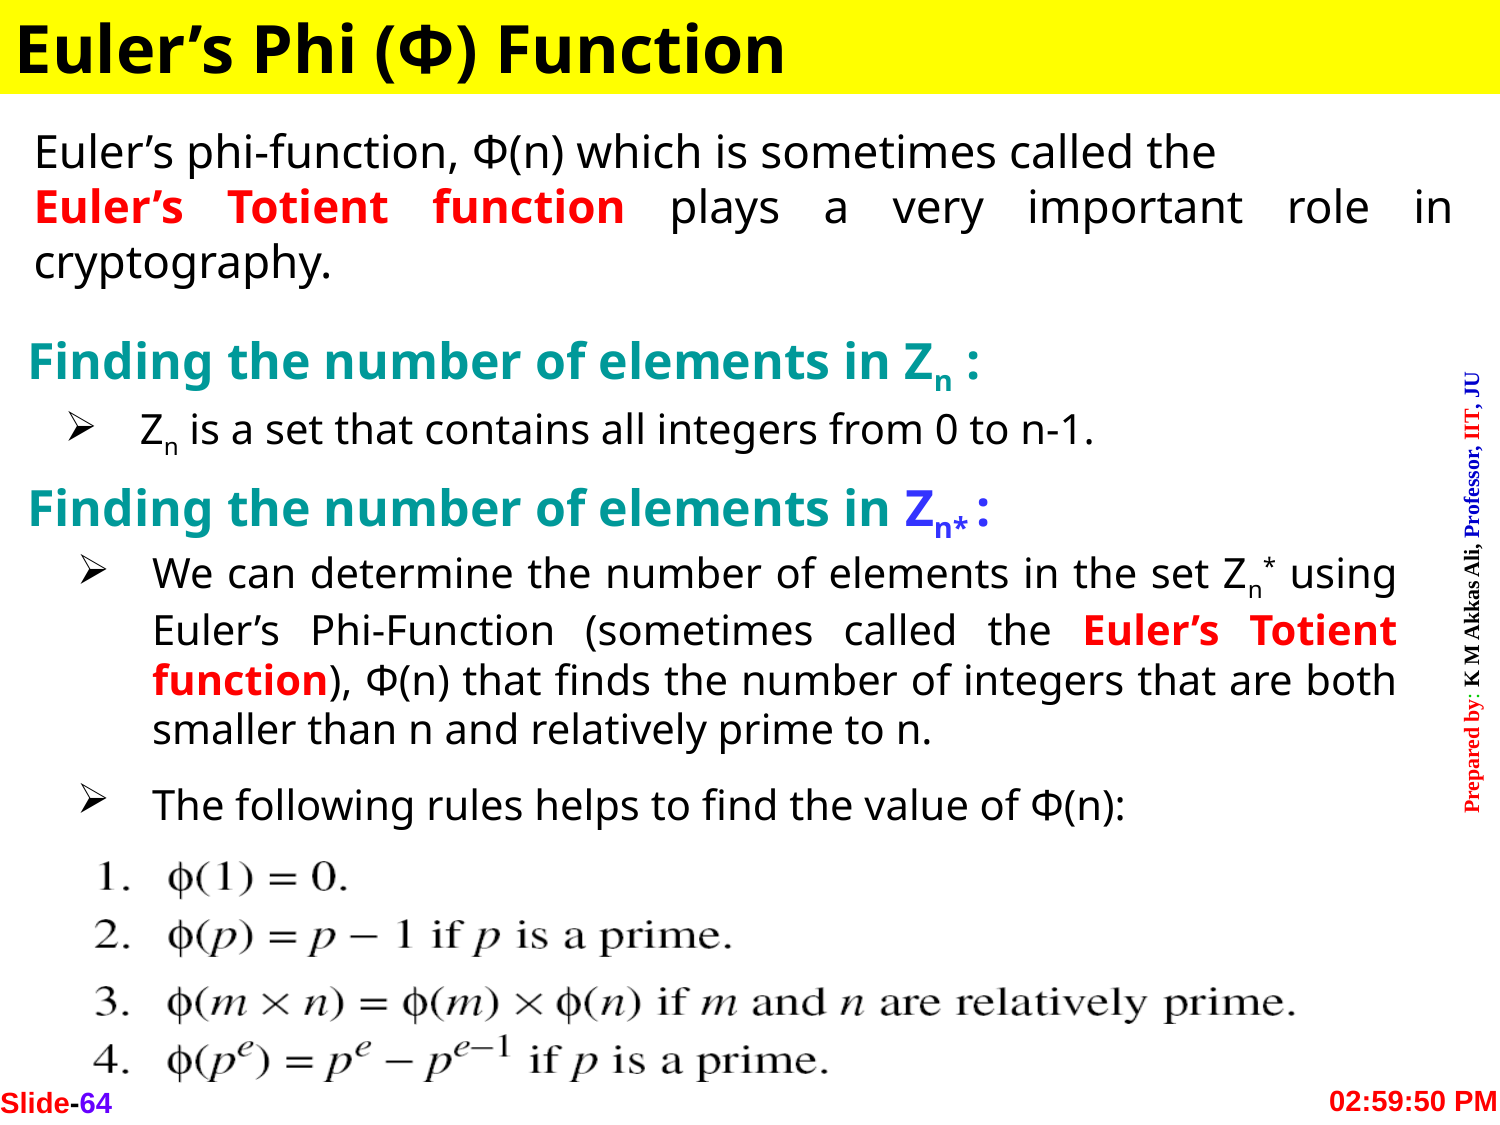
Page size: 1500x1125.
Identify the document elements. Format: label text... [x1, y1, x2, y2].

text_box Zn is a set that contains all integers from 0 to n-1. [49, 396, 1463, 468]
text_box Euler’s Phi (Φ) Function [0, 0, 1500, 94]
text_box Finding the number of elements in Zn* : [12, 468, 1250, 552]
picture [60, 975, 1330, 1083]
text_box We can determine the number of elements in the set Zn* using Euler’s Phi-Function (sometimes called the Euler’s Totient function), Φ(n) that finds the number of integers that are both smaller than n and relatively prime to n. The following rules helps to find the value of Φ(n): [62, 539, 1413, 836]
slide_number Slide-70 [0, 1076, 336, 1125]
text_box Finding the number of elements in Zn : [12, 321, 1250, 405]
picture [72, 849, 751, 966]
text_box Euler’s phi-function, Φ(n) which is sometimes called the Euler’s Totient function plays a very important role in cryptography. [18, 114, 1469, 295]
